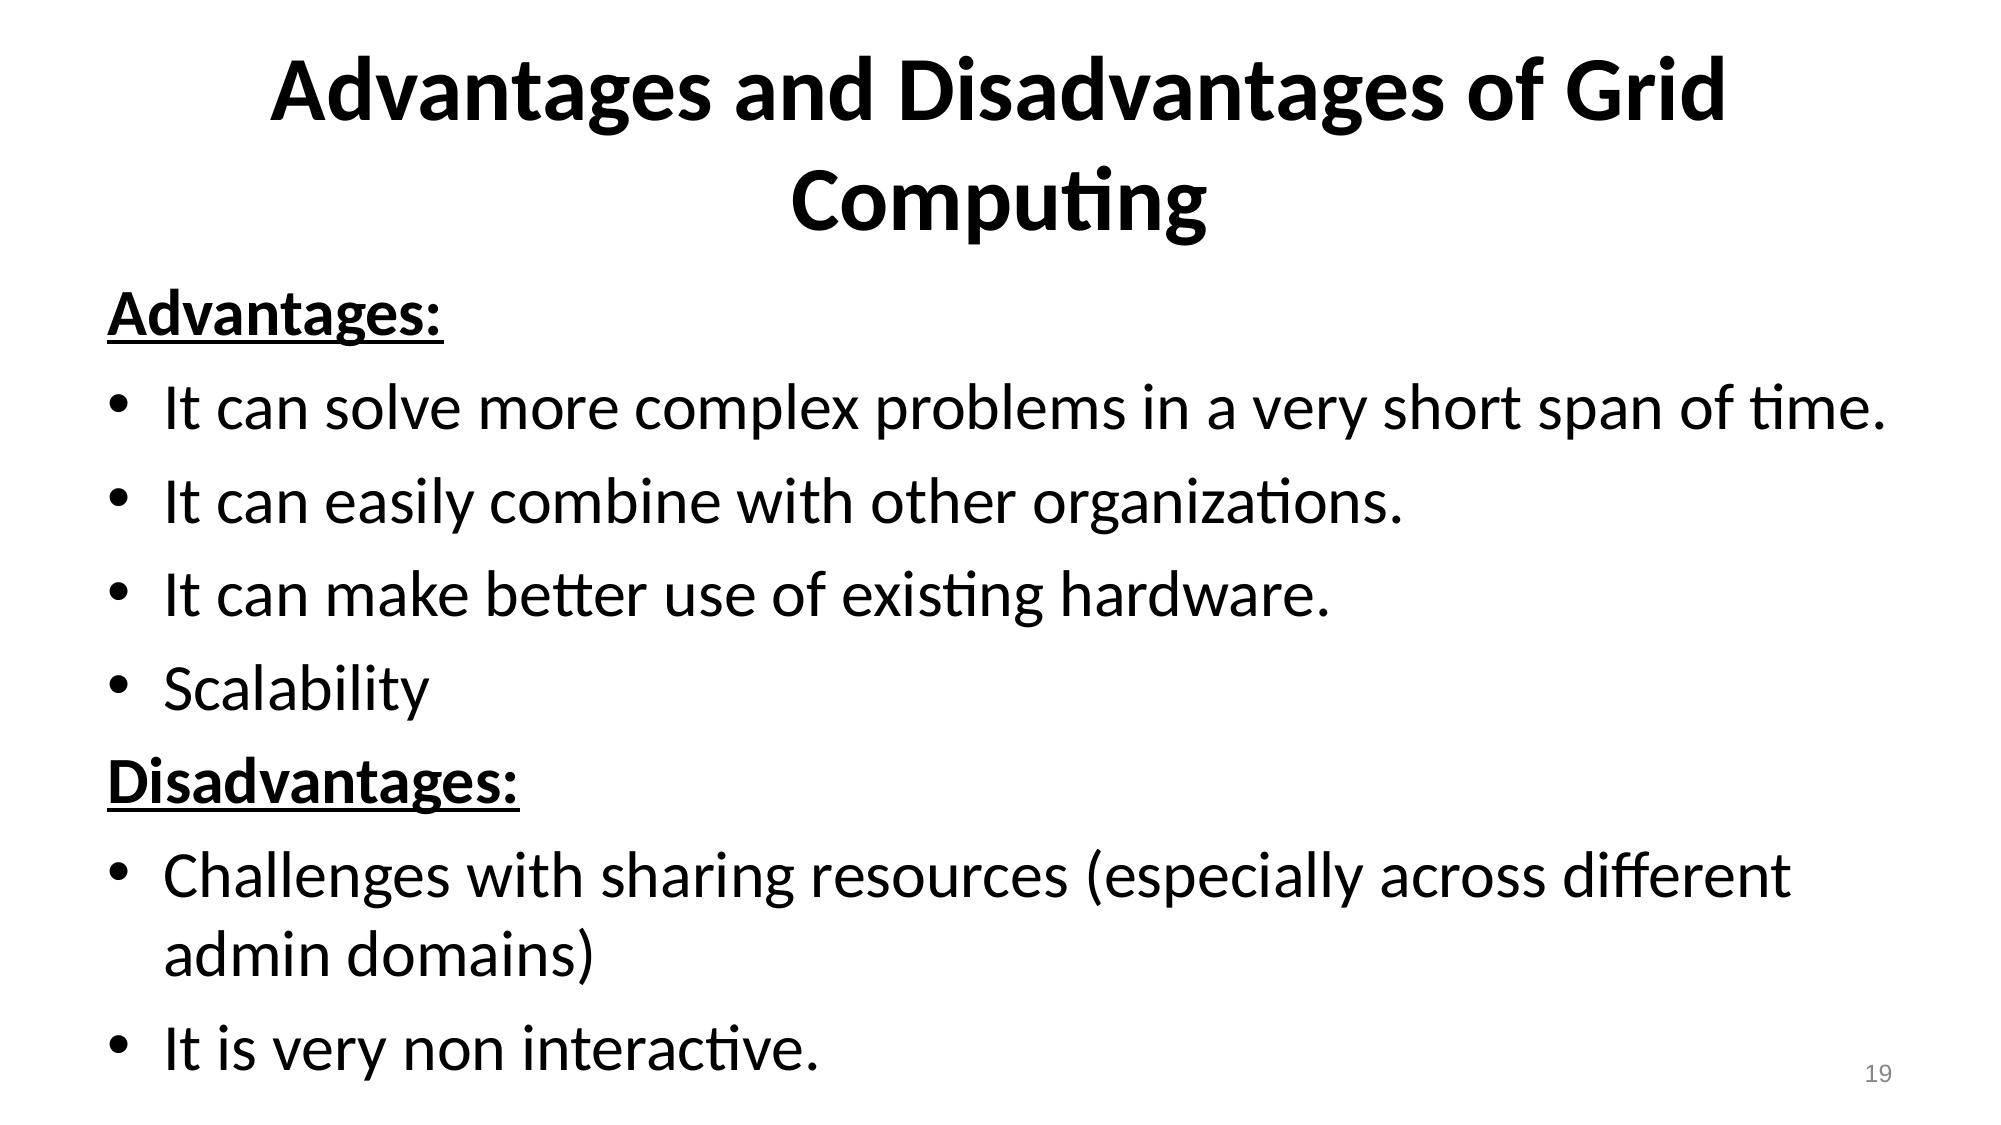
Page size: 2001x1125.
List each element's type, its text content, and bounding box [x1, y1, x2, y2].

list Advantages: It can solve more complex problems in a very short span of time. It can easily combine with other organizations. It can make better use of existing hardware. Scalability Disadvantages: Challenges with sharing resources (especially across different admin domains) It is very non interactive. [99, 261, 1901, 1125]
title Advantages and Disadvantages of Grid Computing [99, 14, 1901, 261]
slide_number 19 [1432, 1049, 1901, 1096]
